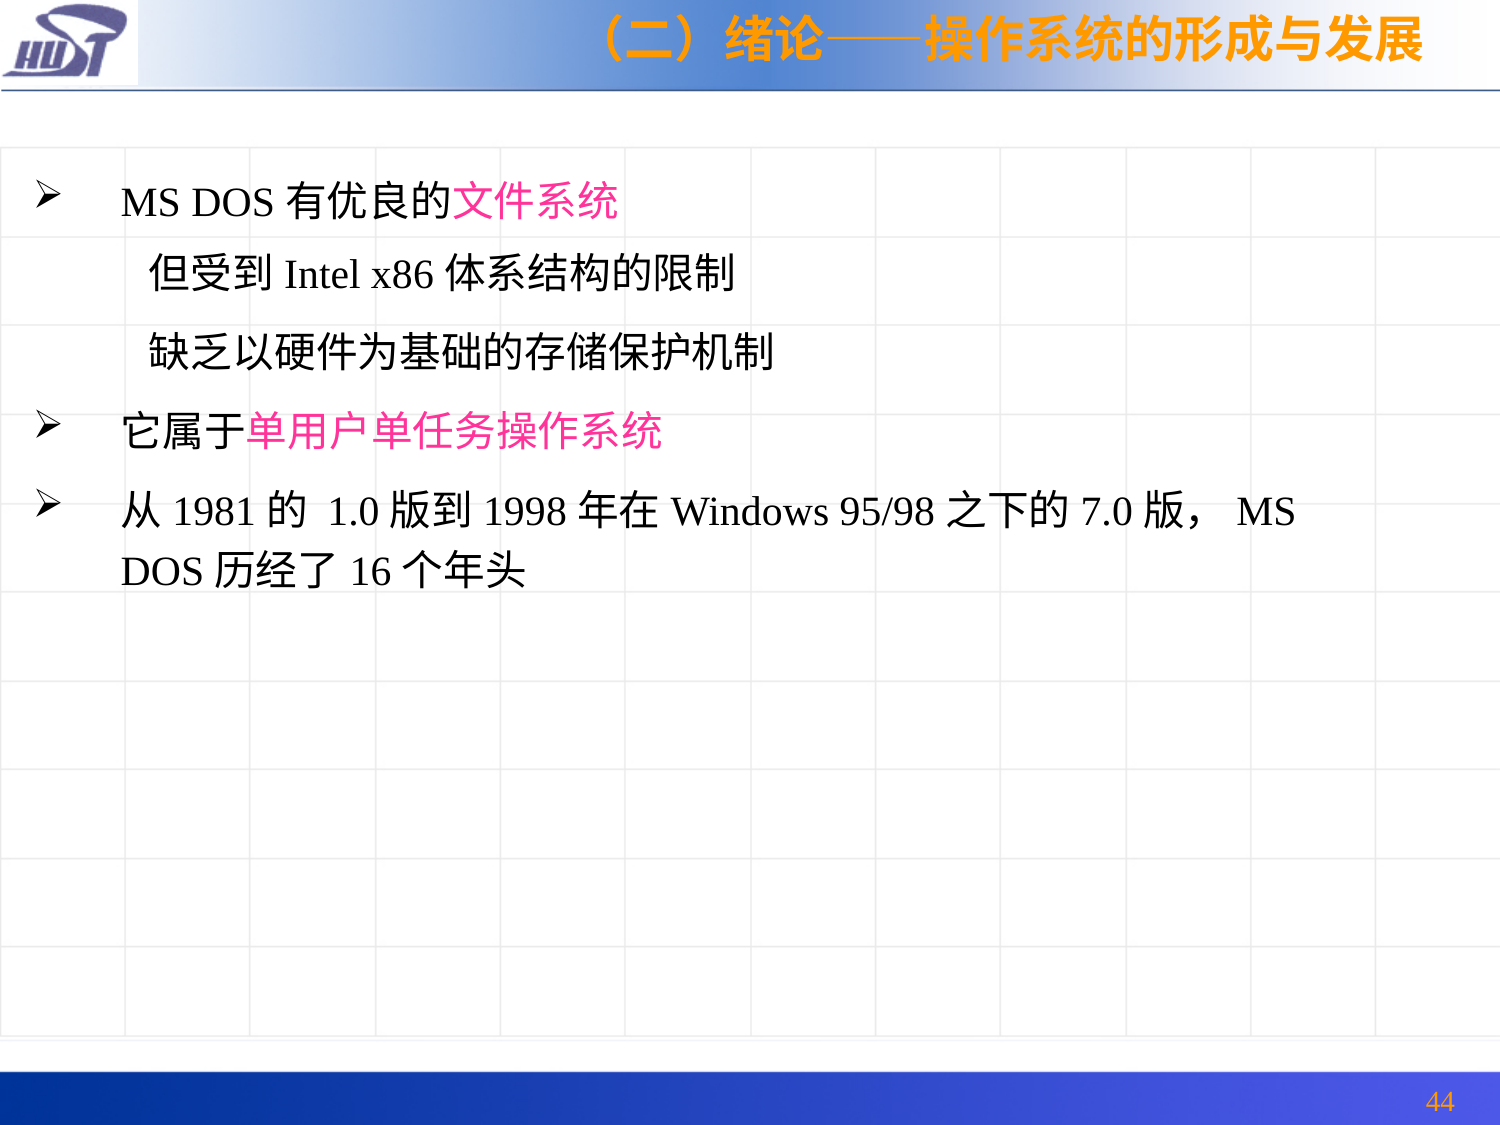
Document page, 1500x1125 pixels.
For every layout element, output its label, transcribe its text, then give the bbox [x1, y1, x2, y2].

text_box 44 [1381, 1067, 1500, 1125]
text_box （二）绪论——操作系统的形成与发展 [62, 6, 1440, 76]
list MS DOS有优良的文件系统 但受到Intel x86体系结构的限制 缺乏以硬件为基础的存储保护机制 它属于单用户单任务操作系统 从1981的 1.0版到1998年在Windows 95/98之下的7.0版，MS DOS历经了16个年头 [17, 156, 1395, 810]
picture [0, 0, 1500, 1125]
